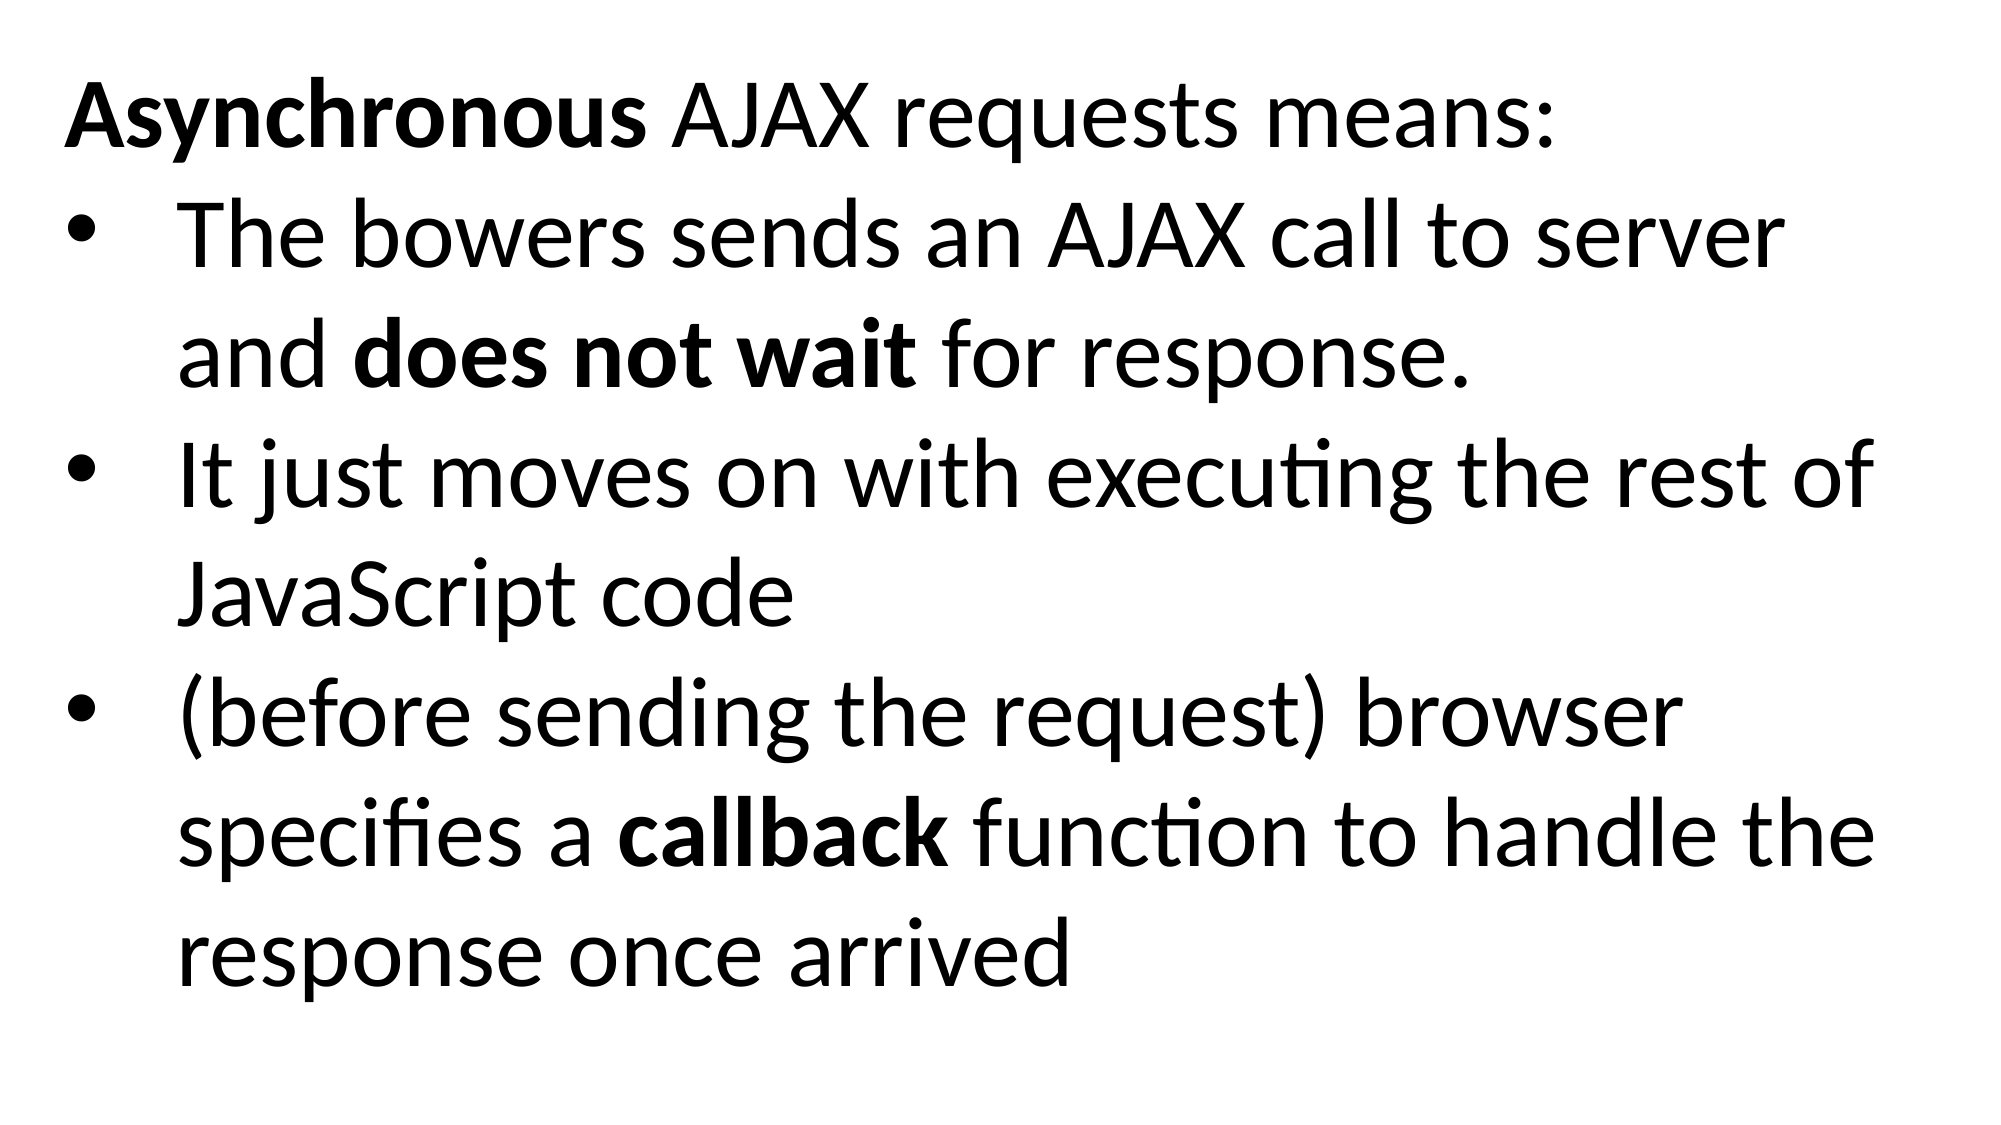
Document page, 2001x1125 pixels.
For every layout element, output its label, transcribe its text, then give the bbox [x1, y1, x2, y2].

text_box Asynchronous AJAX requests means: The bowers sends an AJAX call to server and does not wait for response. It just moves on with executing the rest of JavaScript code (before sending the request) browser specifies a callback function to handle the response once arrived [49, 39, 1943, 1015]
